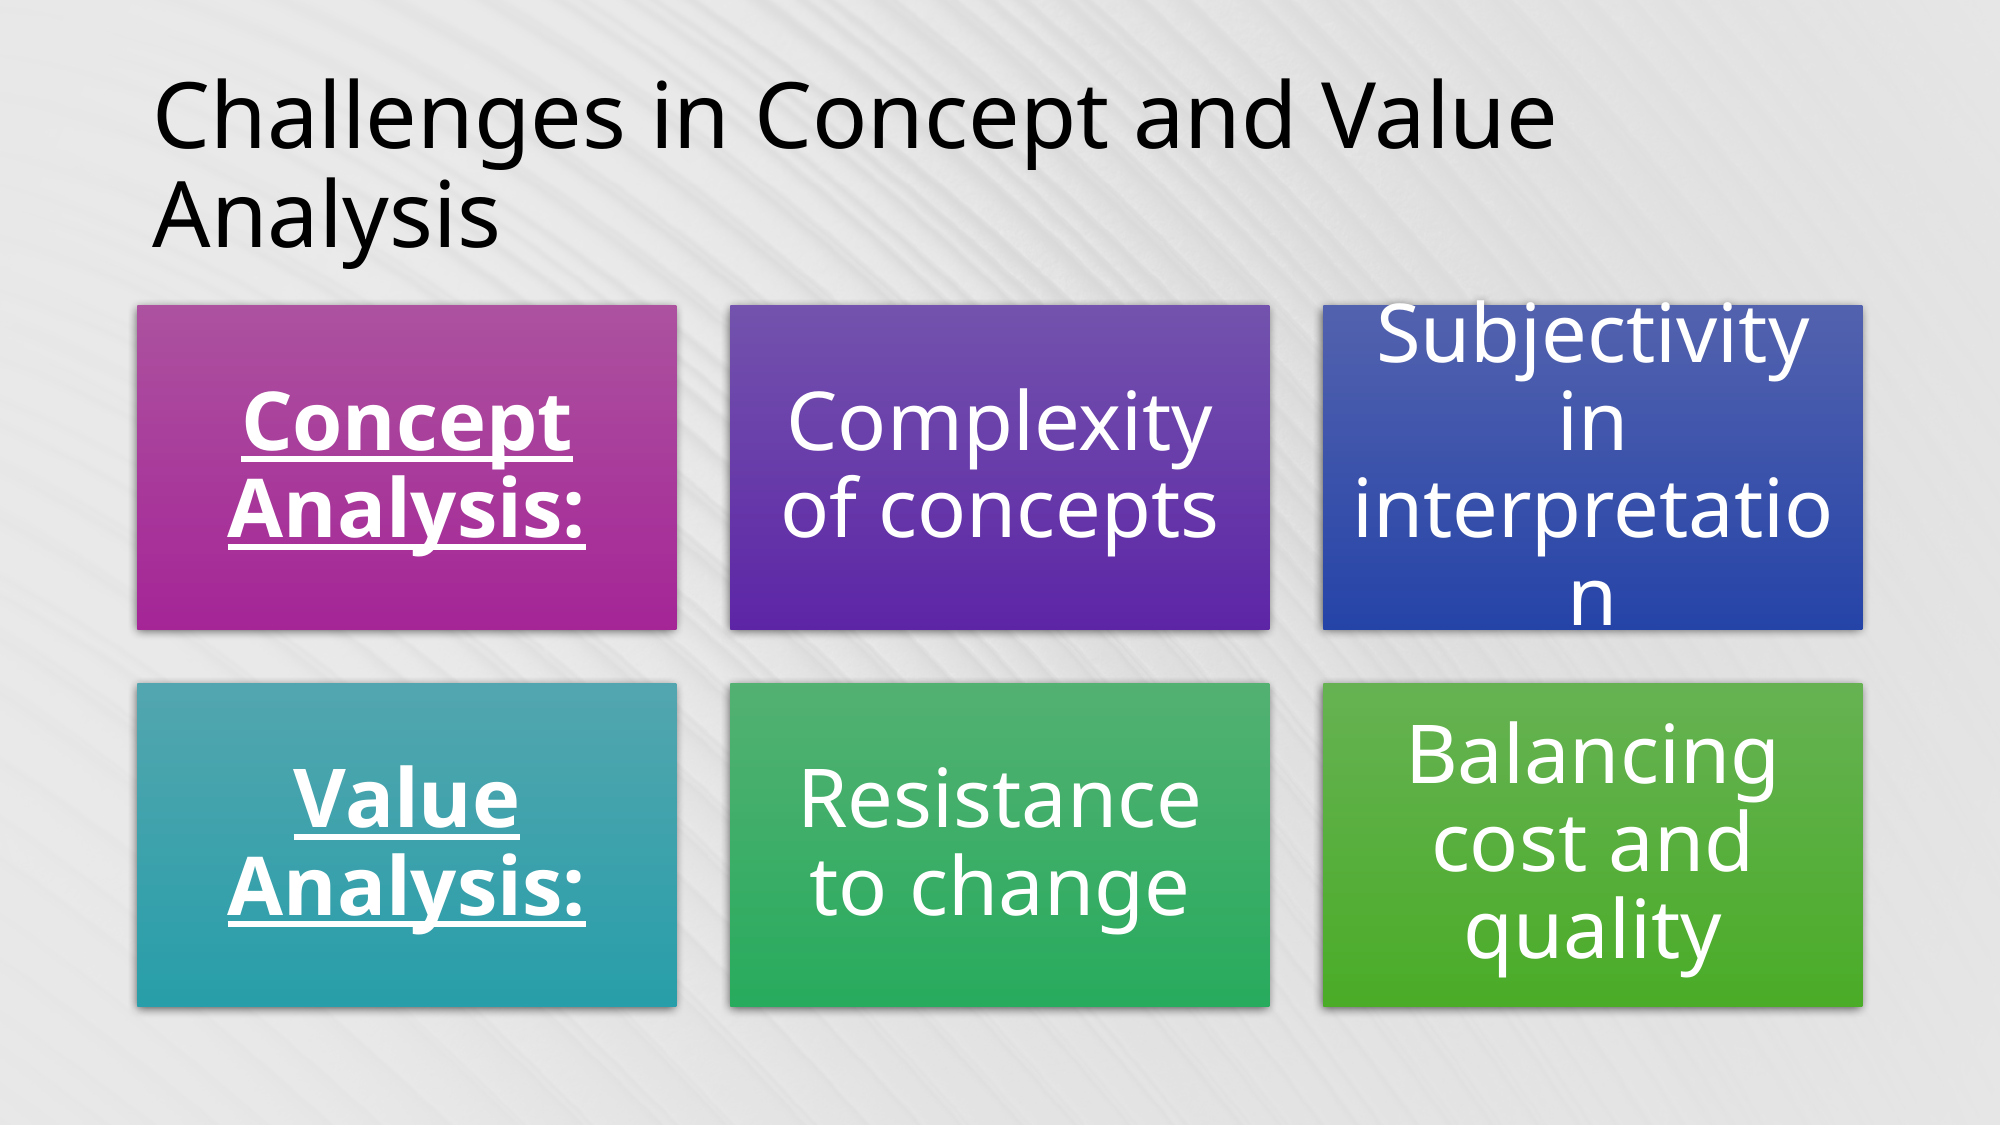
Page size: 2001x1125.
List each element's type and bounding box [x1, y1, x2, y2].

list [136, 298, 1863, 1014]
picture [0, 0, 2000, 1125]
